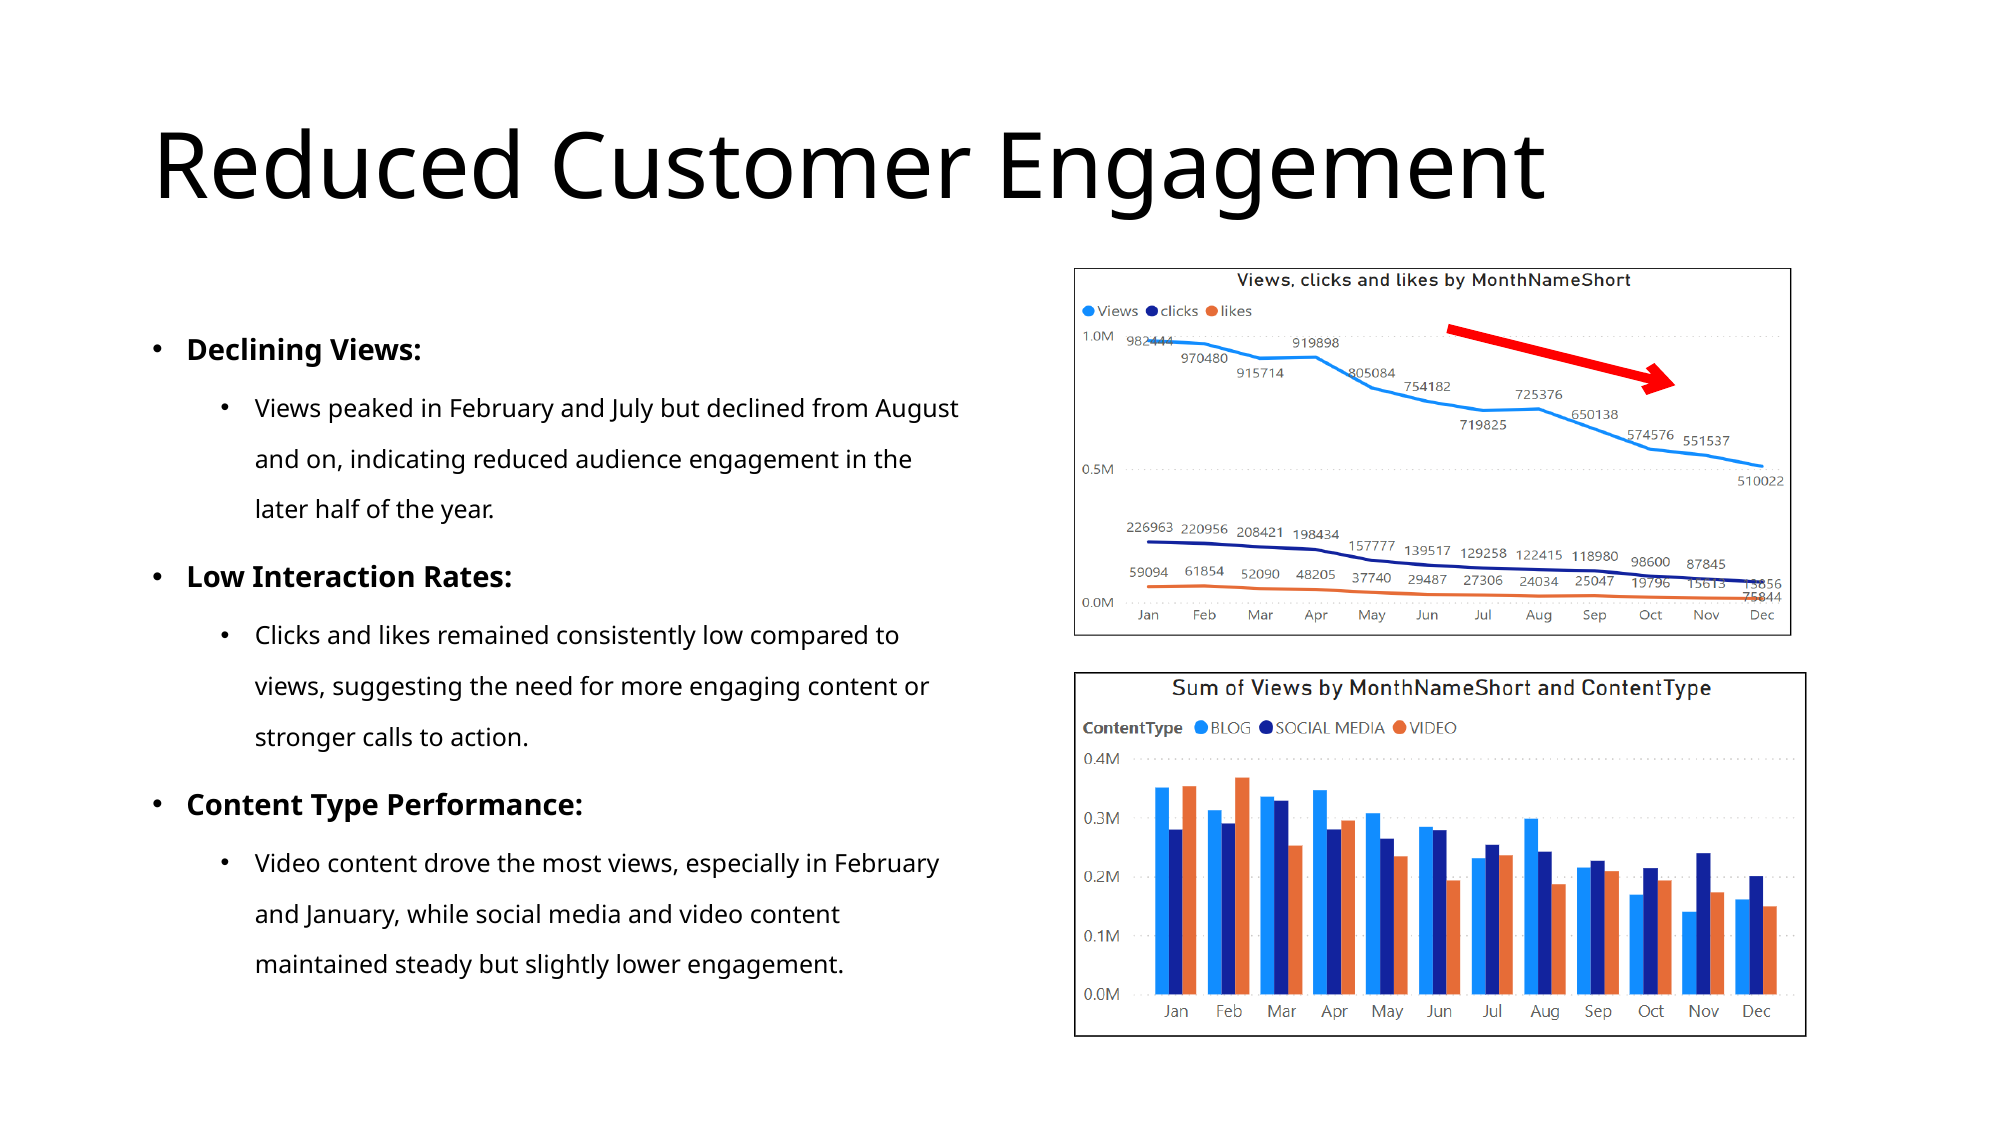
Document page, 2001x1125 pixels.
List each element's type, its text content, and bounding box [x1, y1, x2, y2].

list Declining Views: Views peaked in February and July but declined from August and on, indicating reduced audience engagement in the later half of the year. Low Interaction Rates: Clicks and likes remained consistently low compared to views, suggesting the need for more engaging content or stronger calls to action. Content Type Performance: Video content drove the most views, especially in February and January, while social media and video content maintained steady but slightly lower engagement. [137, 299, 988, 1014]
title Reduced Customer Engagement [137, 59, 1863, 278]
picture [1050, 253, 1813, 654]
picture [1057, 655, 1820, 1050]
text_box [1446, 327, 1676, 386]
